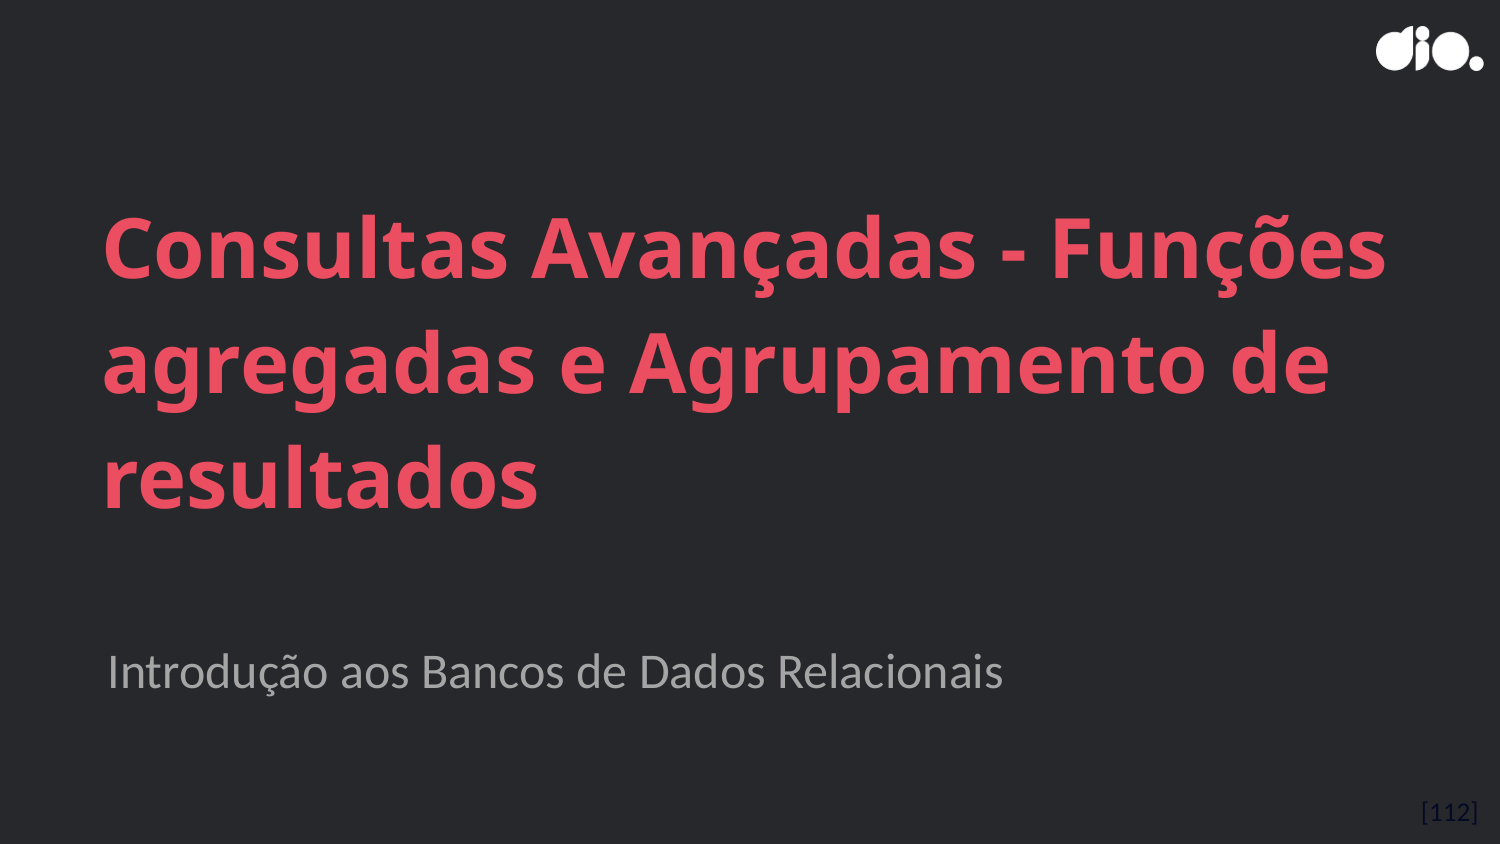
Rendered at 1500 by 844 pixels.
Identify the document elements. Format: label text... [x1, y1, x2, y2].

picture [1376, 26, 1485, 72]
text_box Consultas Avançadas - Funções agregadas e Agrupamento de resultados [86, 165, 1439, 430]
text_box Introdução aos Bancos de Dados Relacionais [92, 635, 1309, 701]
slide_number [112] [1403, 779, 1494, 844]
